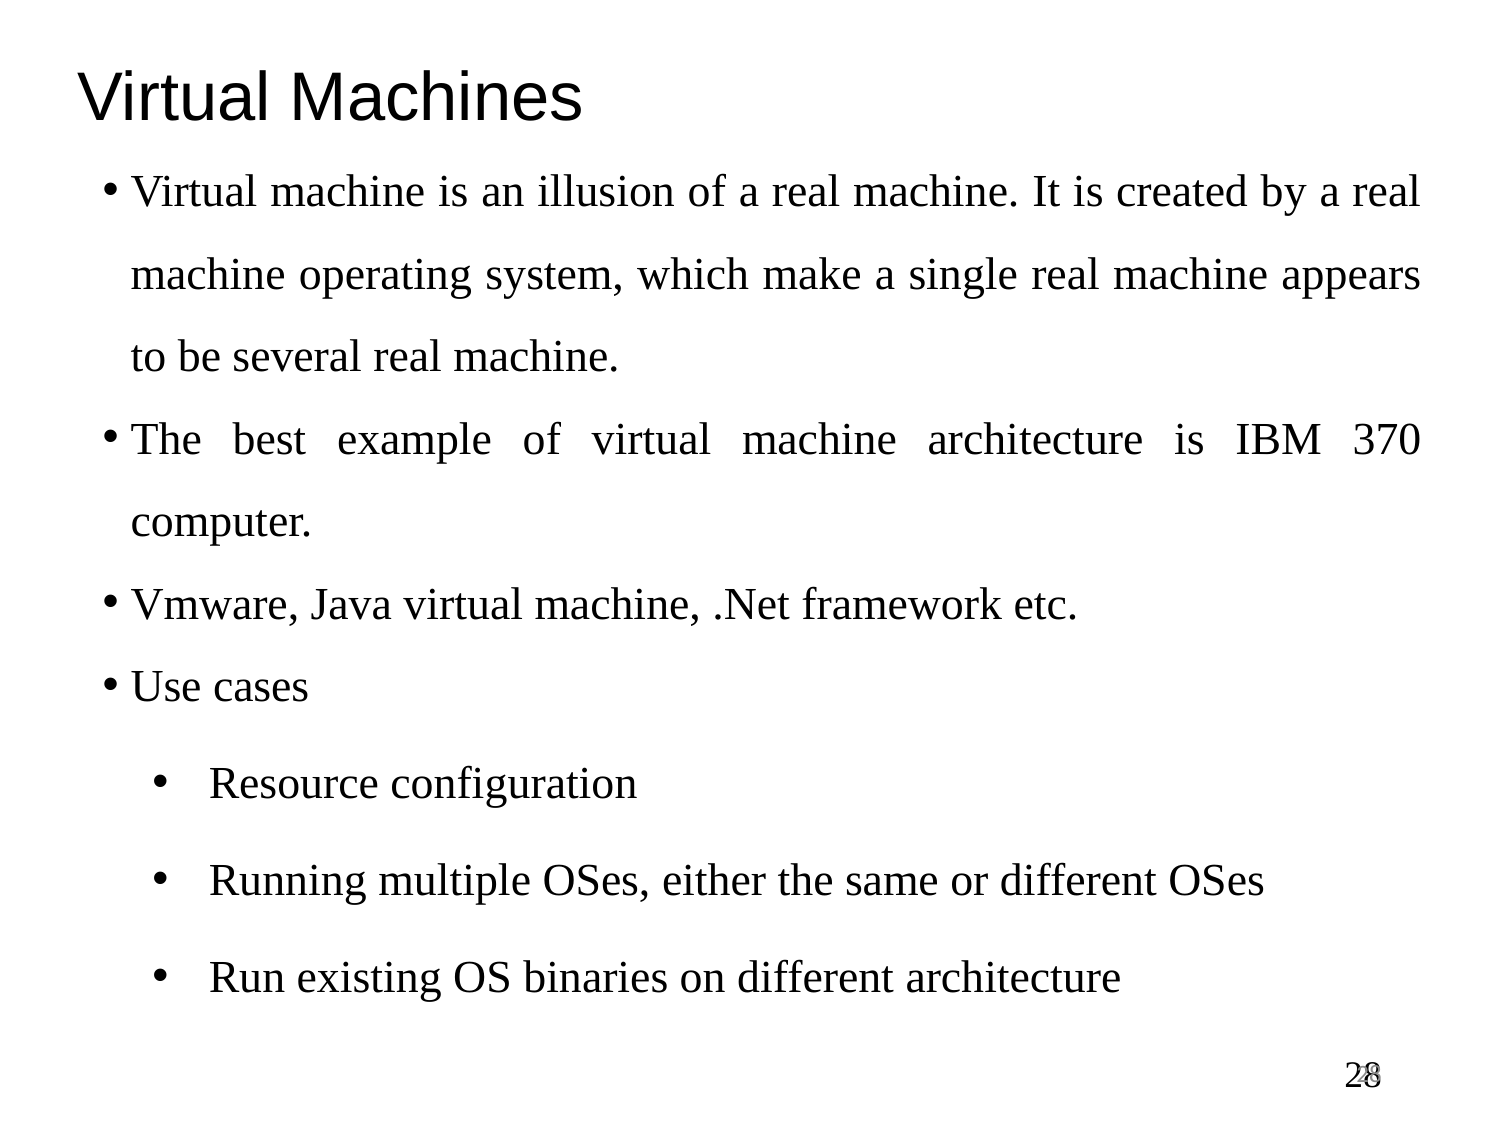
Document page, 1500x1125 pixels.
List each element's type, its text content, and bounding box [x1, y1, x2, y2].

title Virtual Machines [62, 45, 1413, 150]
slide_number 28 [1059, 1042, 1397, 1103]
list Virtual machine is an illusion of a real machine. It is created by a real machine operating system, which make a single real machine appears to be several real machine. The best example of virtual machine architecture is IBM 370 computer. Vmware, Java virtual machine, .Net framework etc. Use cases Resource configuration Running multiple OSes, either the same or different OSes Run existing OS binaries on different architecture [87, 126, 1438, 1067]
